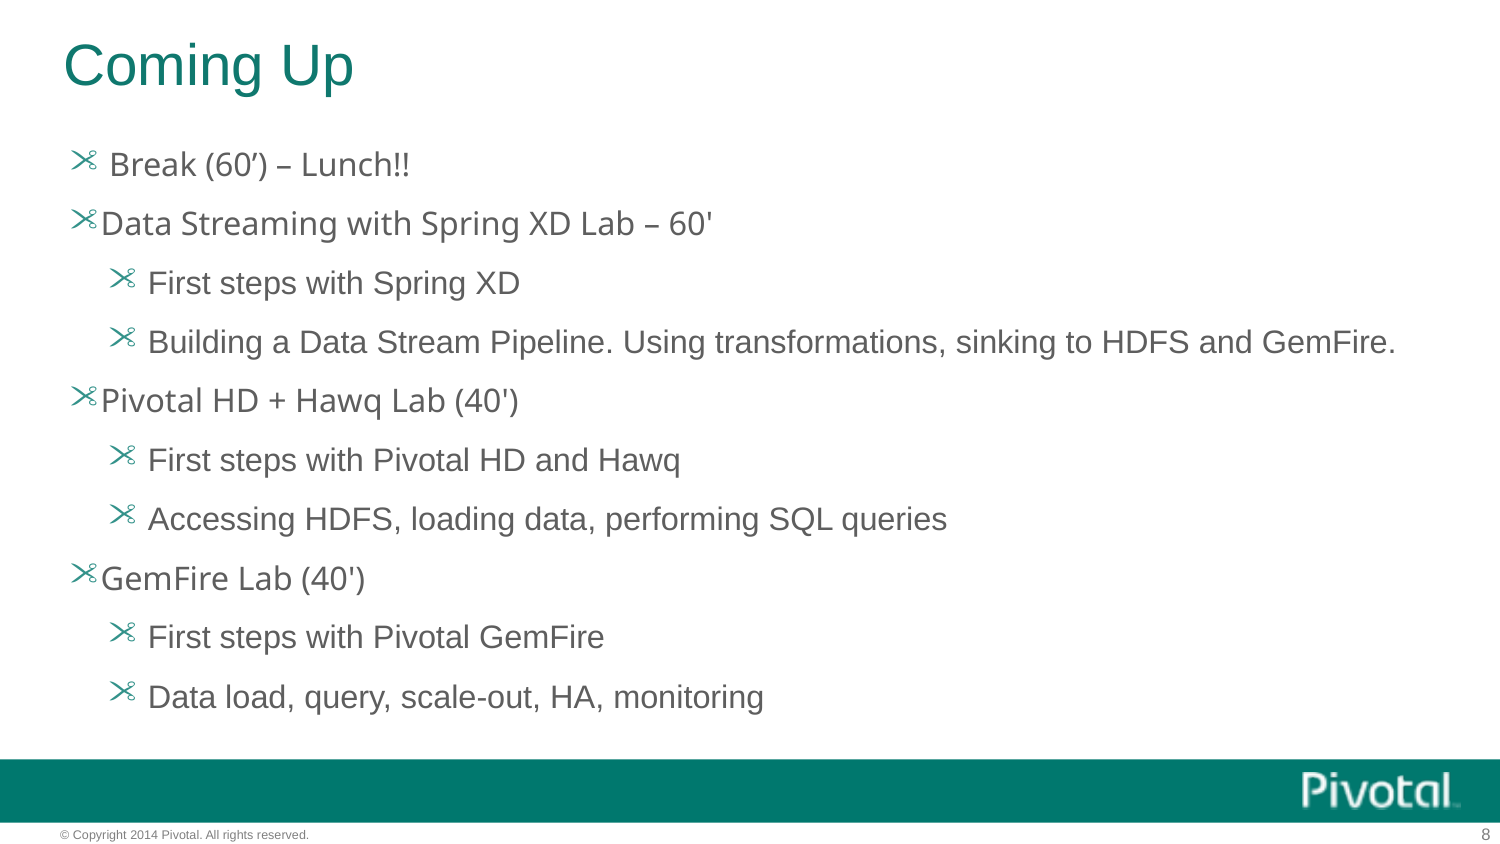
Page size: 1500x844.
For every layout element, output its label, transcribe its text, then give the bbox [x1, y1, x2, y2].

picture [1302, 772, 1461, 810]
text_box Break (60’) – Lunch!! Data Streaming with Spring XD Lab – 60' First steps with Spring XD Building a Data Stream Pipeline. Using transformations, sinking to HDFS and GemFire. Pivotal HD + Hawq Lab (40') First steps with Pivotal HD and Hawq Accessing HDFS, loading data, performing SQL queries GemFire Lab (40') First steps with Pivotal GemFire Data load, query, scale-out, HA, monitoring [55, 128, 1435, 768]
slide_number 8 [1402, 823, 1492, 844]
title Coming Up [62, 34, 1444, 139]
